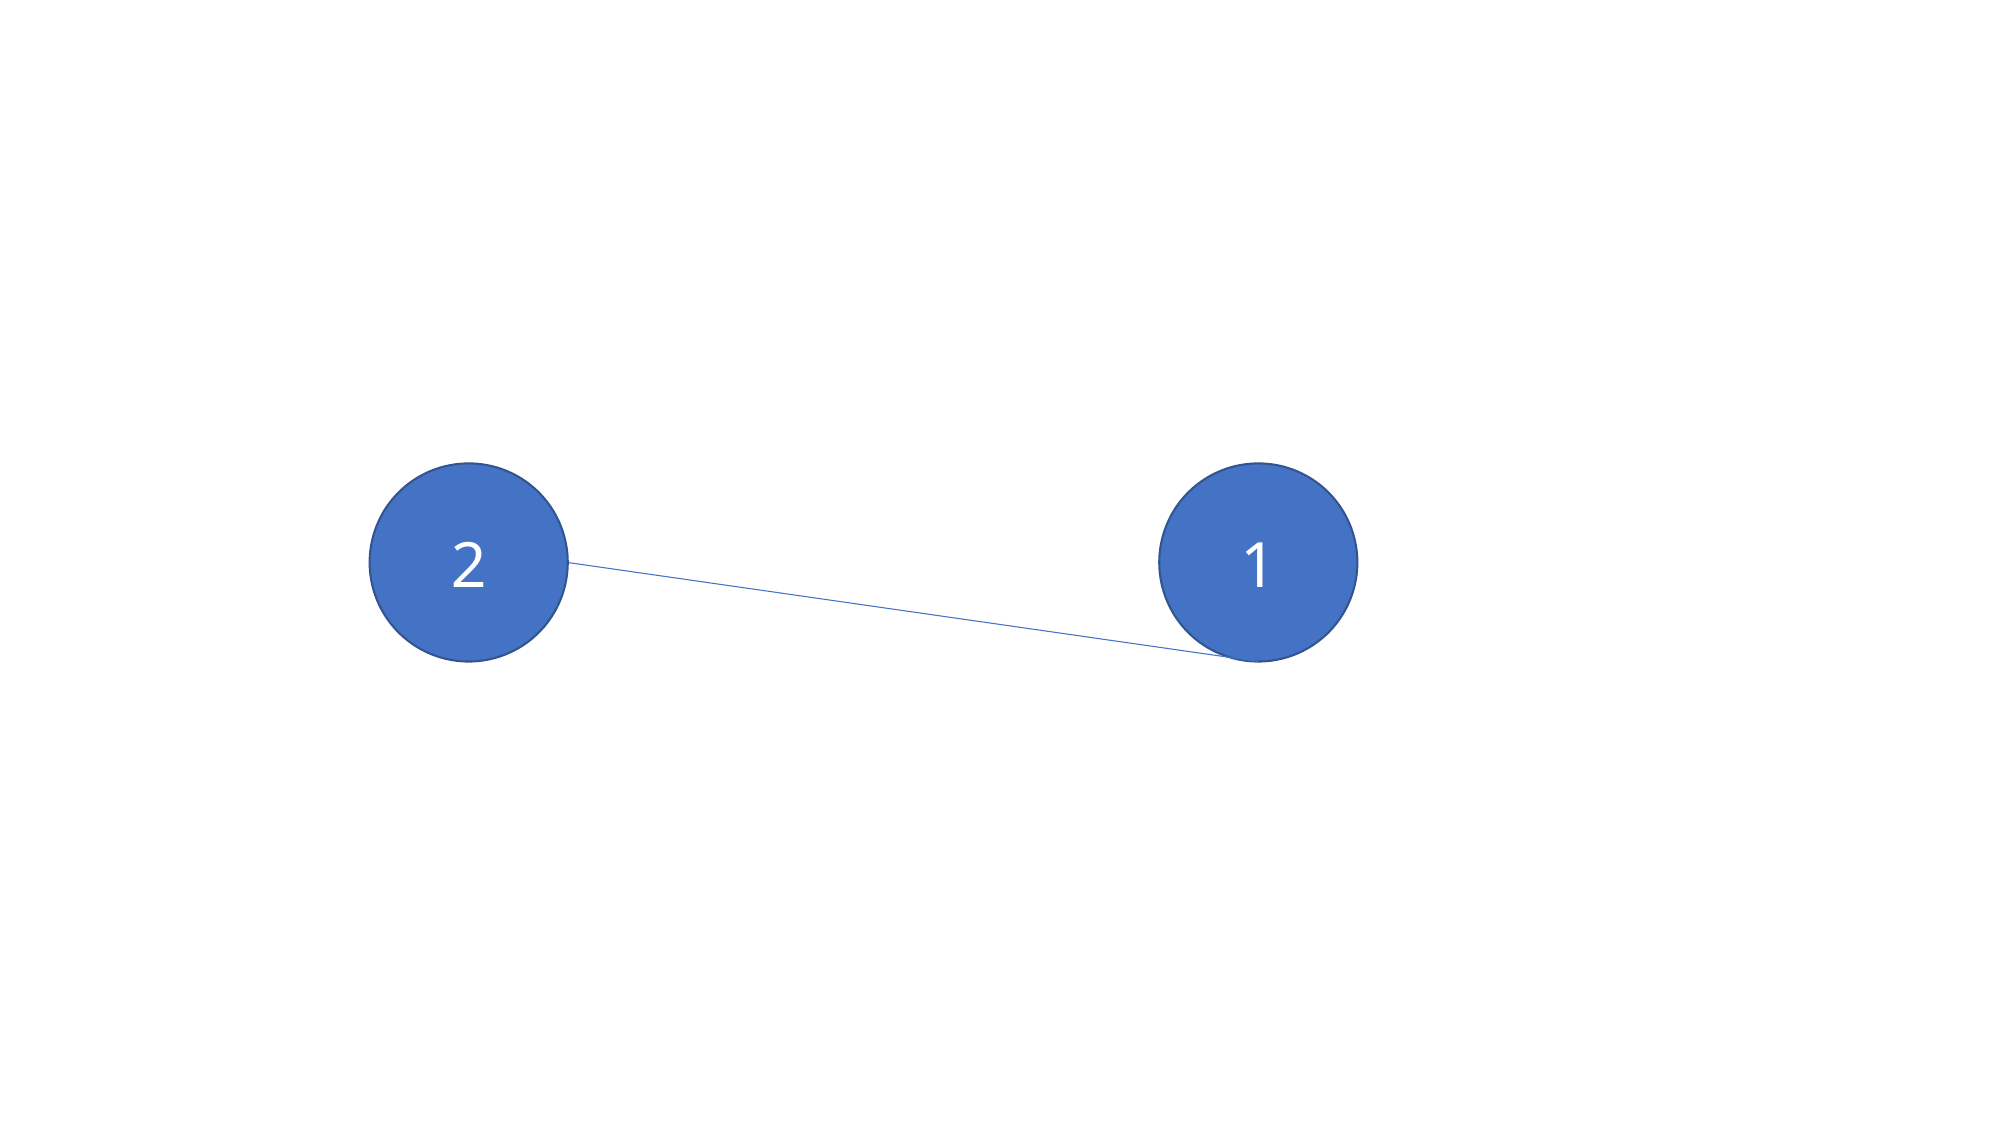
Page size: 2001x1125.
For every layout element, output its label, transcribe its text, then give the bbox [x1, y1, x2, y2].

text_box 1 [1158, 462, 1359, 663]
text_box 2 [368, 462, 569, 663]
